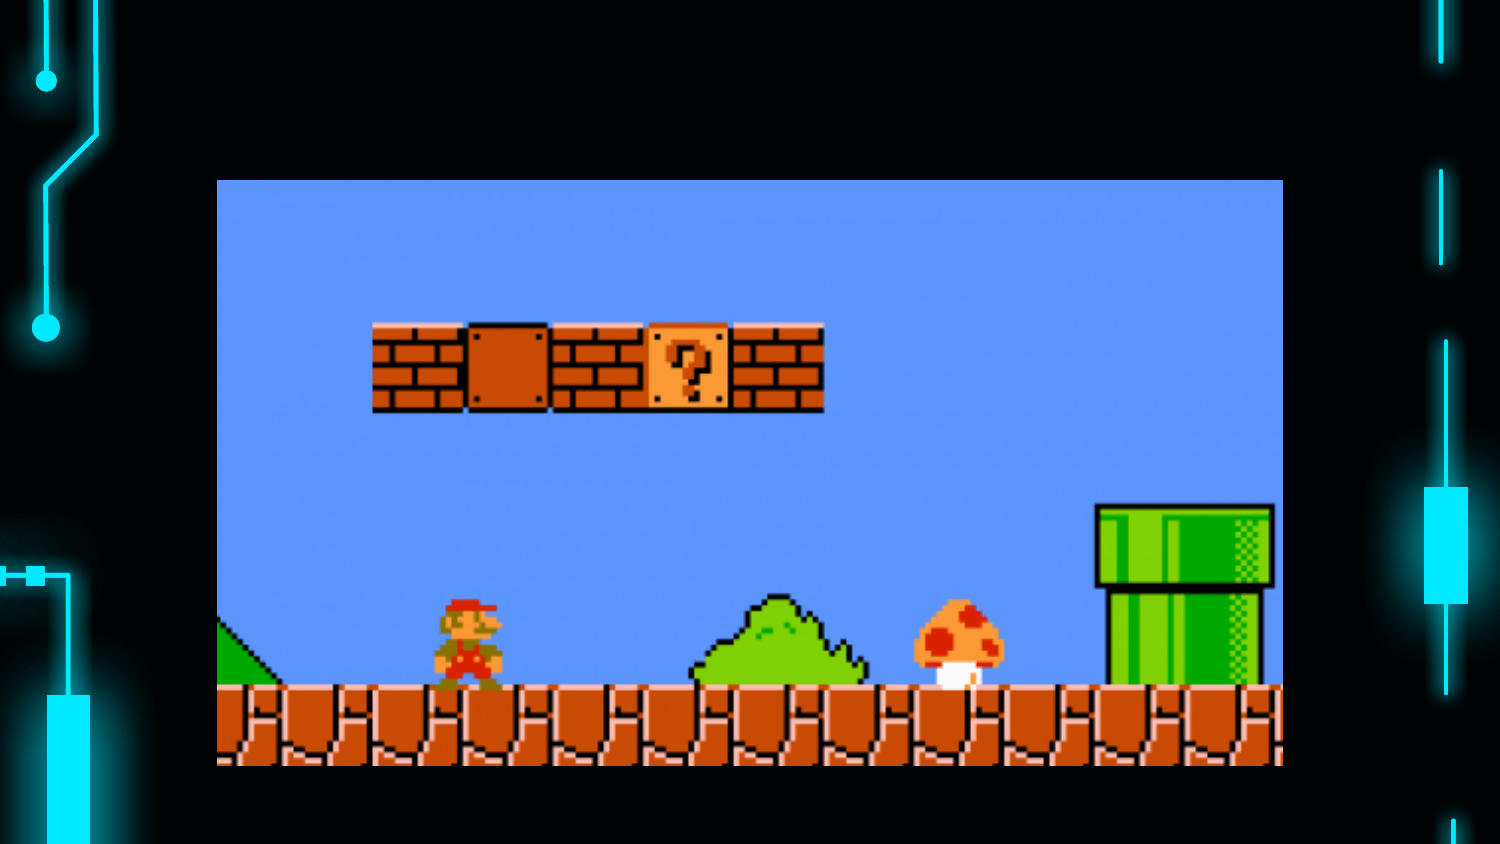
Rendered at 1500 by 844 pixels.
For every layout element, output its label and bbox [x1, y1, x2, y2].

picture [216, 180, 1284, 766]
